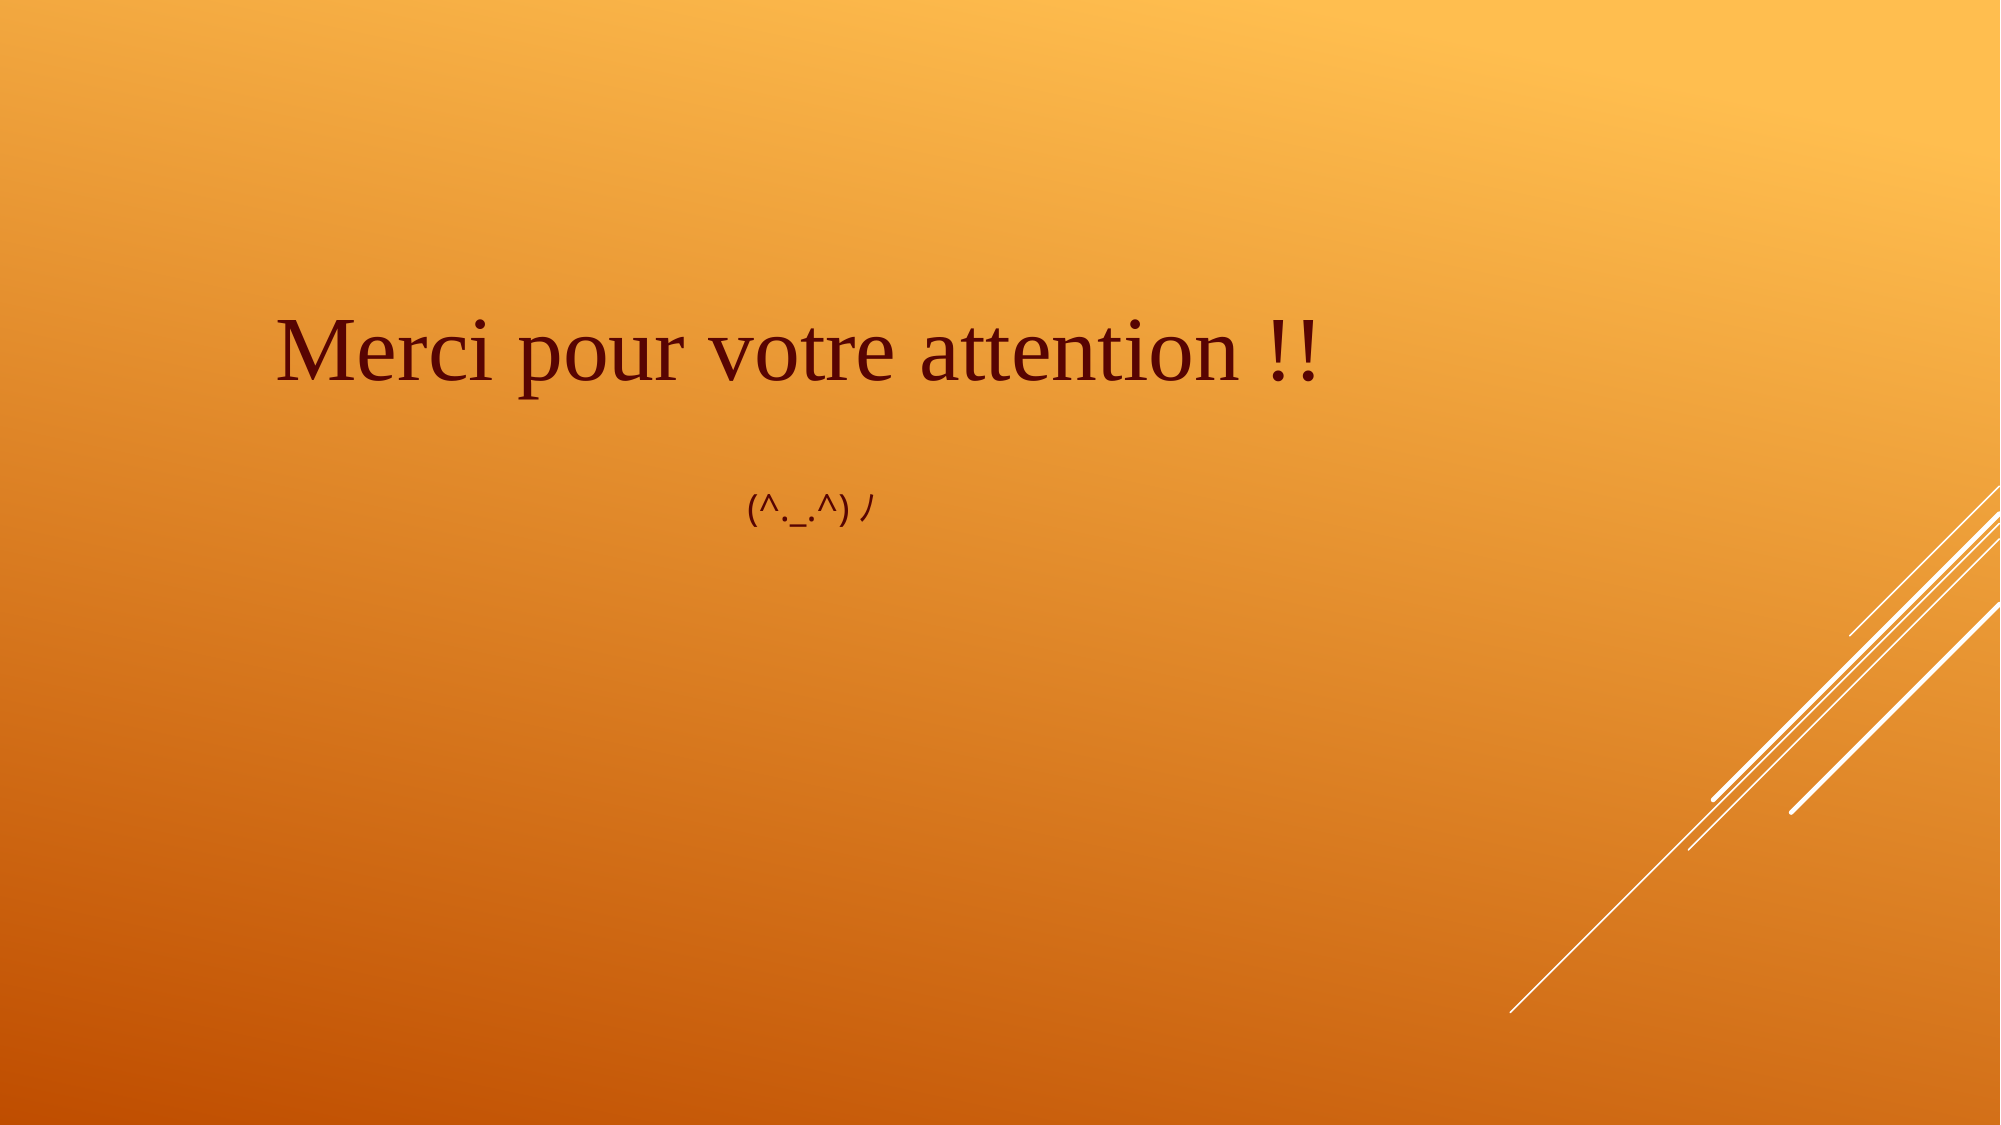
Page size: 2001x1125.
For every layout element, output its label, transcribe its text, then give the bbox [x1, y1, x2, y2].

list Merci pour votre attention !! (^._.^)ﾉ [112, 112, 1513, 706]
